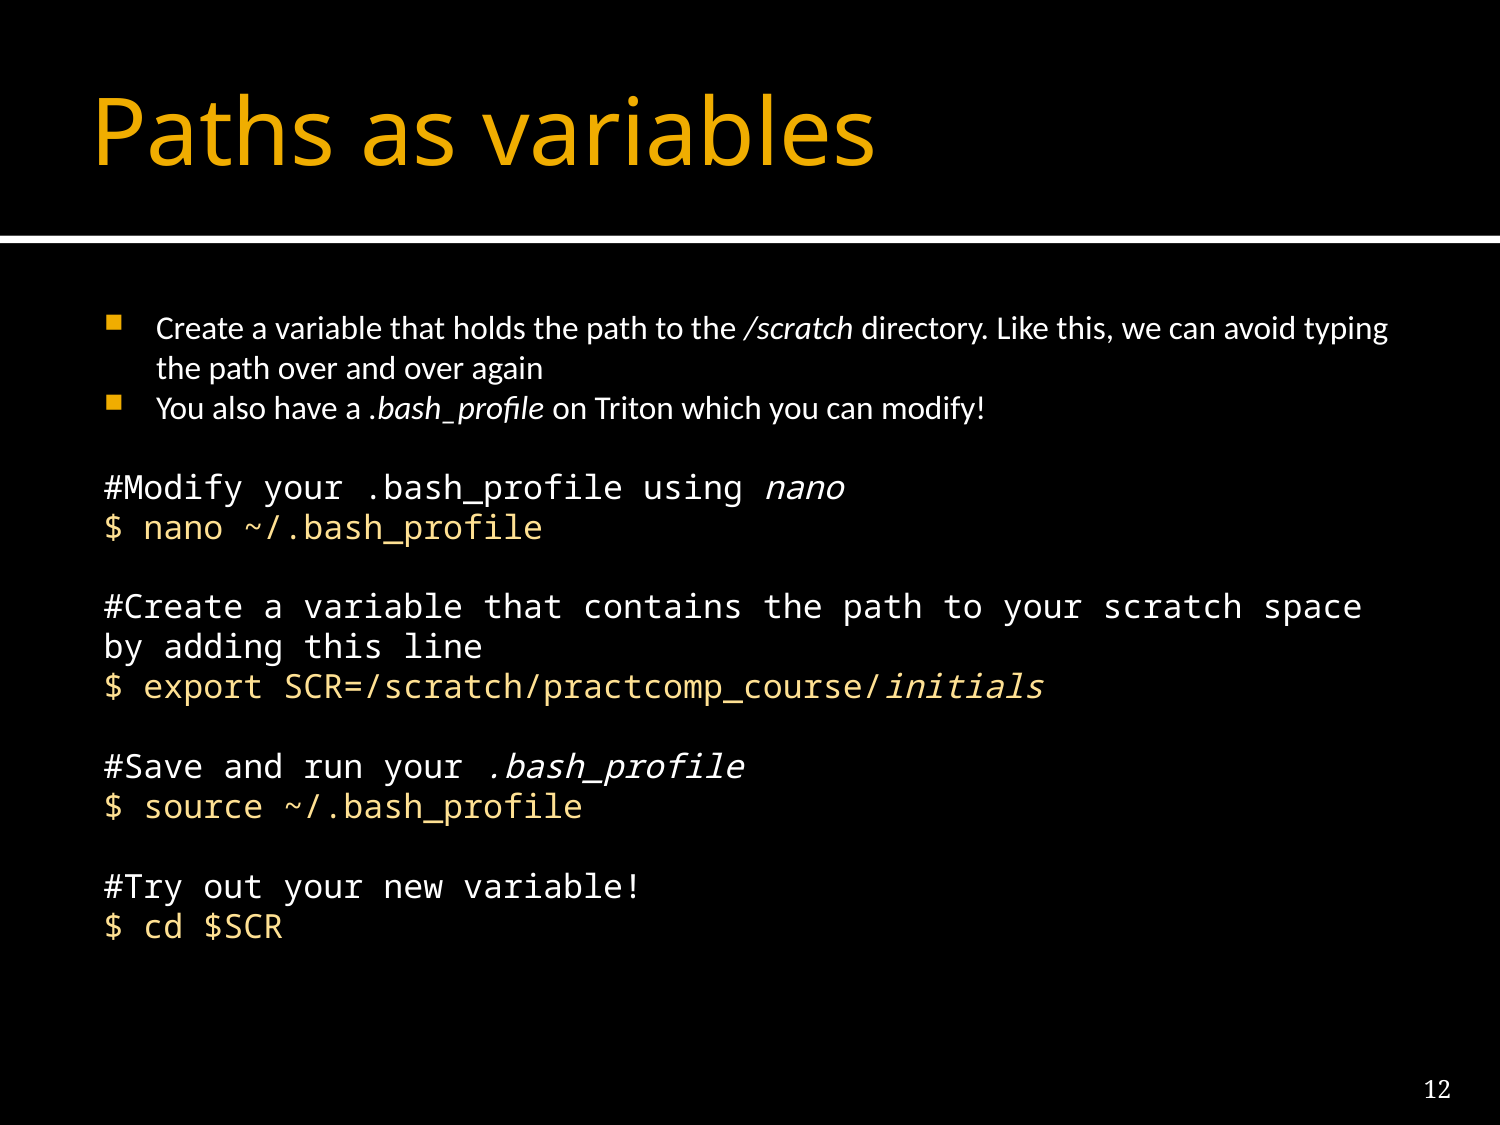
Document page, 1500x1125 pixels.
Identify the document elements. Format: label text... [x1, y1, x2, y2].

slide_number 12 [1345, 1062, 1467, 1108]
list Create a variable that holds the path to the /scratch directory. Like this, we can avoid typing the path over and over again You also have a .bash_profile on Triton which you can modify! #Modify your .bash_profile using nano $ nano ~/.bash_profile #Create a variable that contains the path to your scratch space by adding this line $ export SCR=/scratch/practcomp_course/initials #Save and run your .bash_profile $ source ~/.bash_profile #Try out your new variable! $ cd $SCR [75, 291, 1425, 1050]
title Paths as variables [75, 25, 1425, 231]
